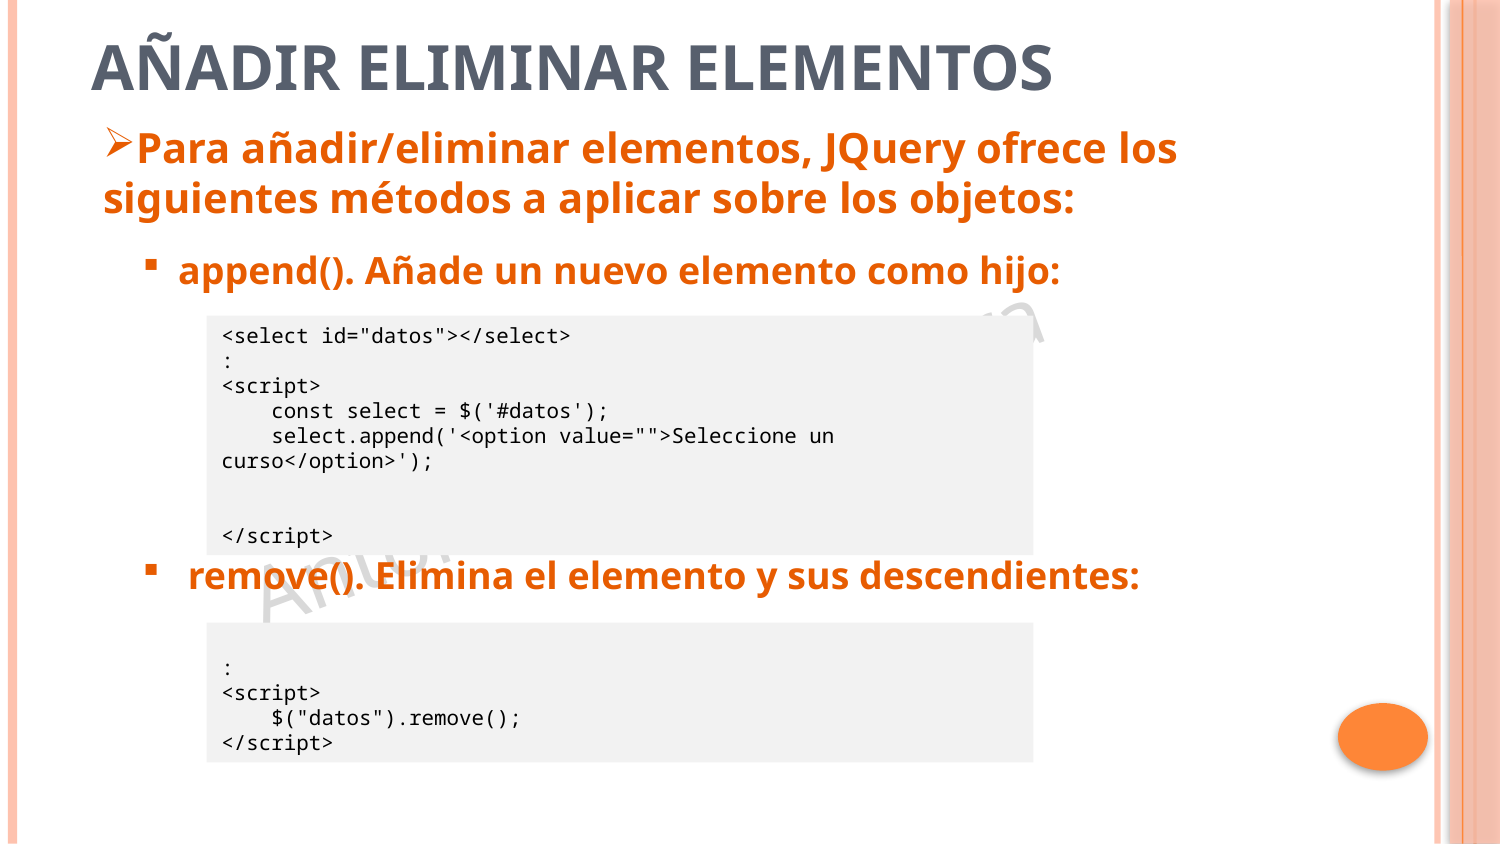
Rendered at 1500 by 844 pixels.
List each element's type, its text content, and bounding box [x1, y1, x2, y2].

title Añadir eliminar elementos [76, 20, 1412, 161]
text_box : <script> $("datos").remove(); </script> [206, 622, 1034, 763]
text_box Para añadir/eliminar elementos, JQuery ofrece los siguientes métodos a aplicar sobre los objetos: append(). Añade un nuevo elemento como hijo: remove(). Elimina el elemento y sus descendientes: [88, 114, 1400, 257]
text_box <select id="datos"></select> : <script> const select = $('#datos'); select.append('<option value="">Seleccione un curso</option>'); </script> [206, 315, 1034, 556]
